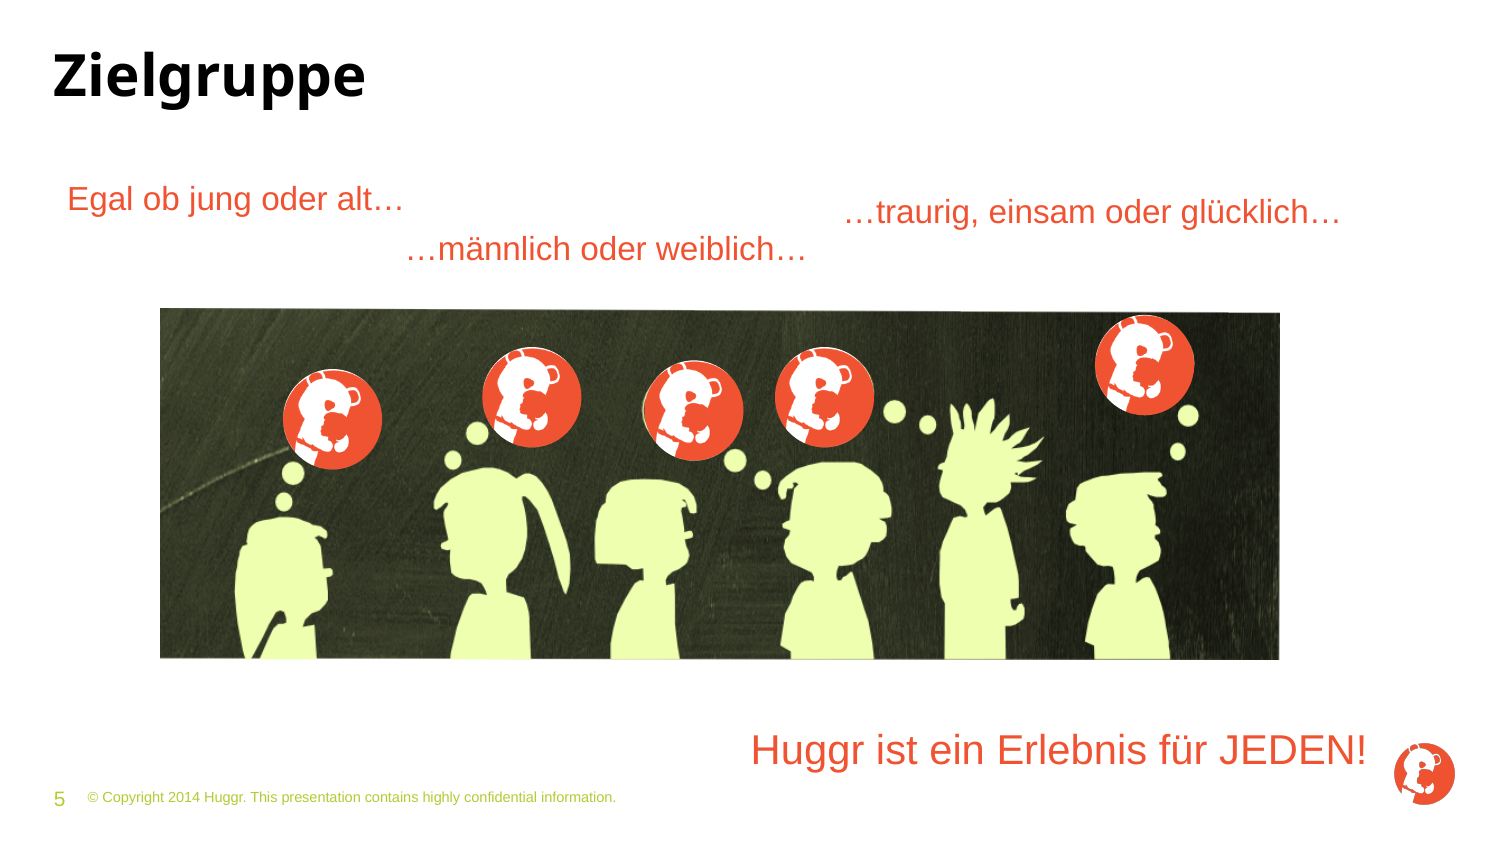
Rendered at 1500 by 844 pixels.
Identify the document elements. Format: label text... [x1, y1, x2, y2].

picture [160, 307, 1280, 660]
text_box …traurig, einsam oder glücklich… [828, 182, 1358, 238]
text_box Huggr ist ein Erlebnis für JEDEN! [735, 715, 1383, 780]
title Zielgruppe [53, 38, 1386, 110]
picture [1394, 743, 1455, 805]
text_box …männlich oder weiblich… [389, 219, 824, 274]
text_box Egal ob jung oder alt… [52, 170, 421, 225]
